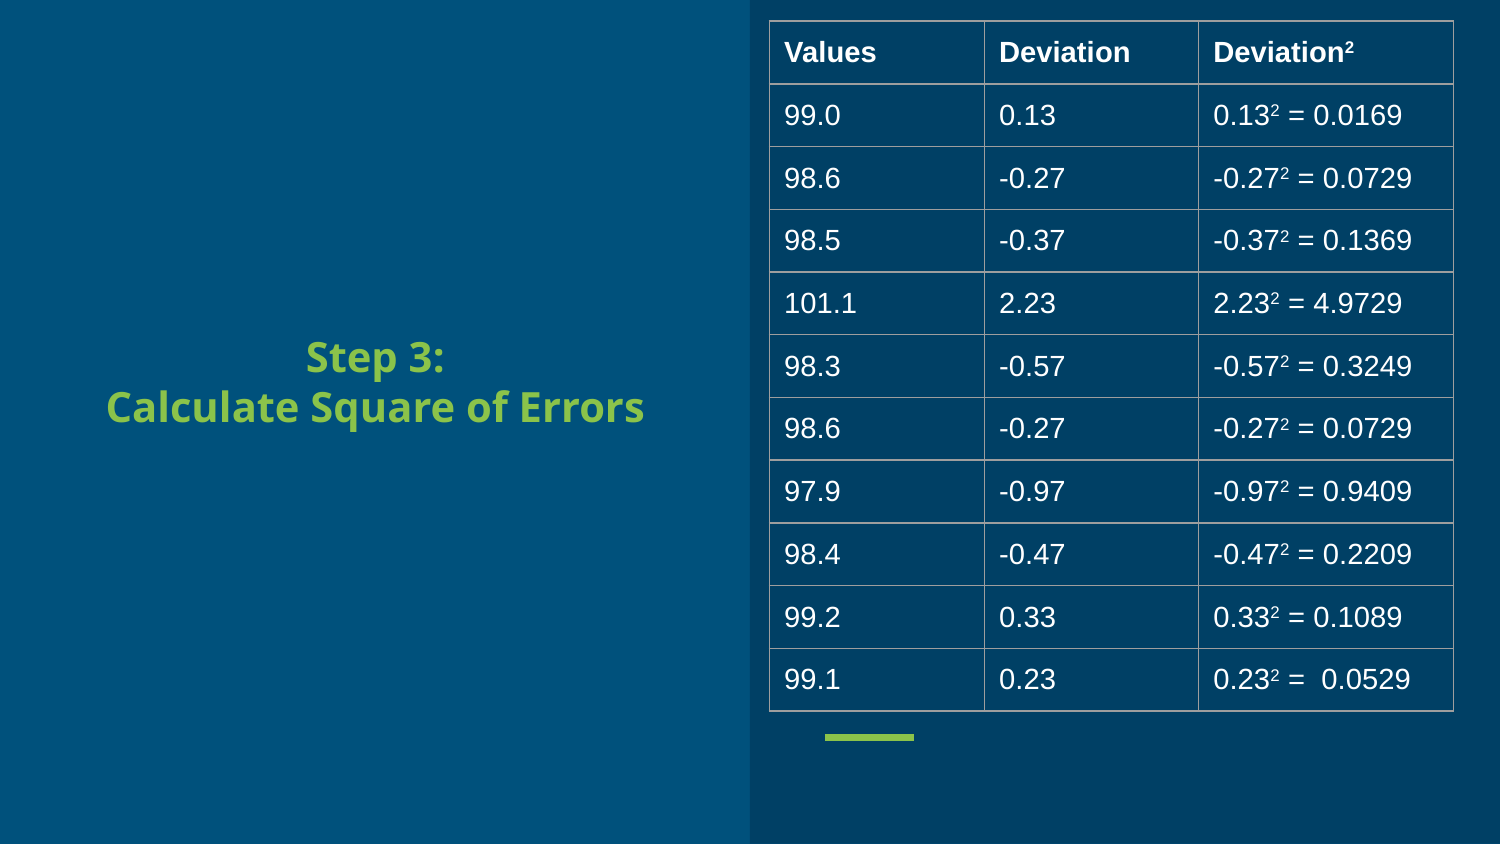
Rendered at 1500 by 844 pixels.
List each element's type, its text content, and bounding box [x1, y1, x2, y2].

table_cell 0.33 [985, 586, 1198, 648]
table_cell -0.272 = 0.0729 [1199, 398, 1453, 459]
table_cell 98.5 [770, 210, 984, 271]
table_cell 98.4 [770, 524, 984, 585]
table_cell -0.37 [985, 210, 1198, 271]
table_cell -0.57 [985, 335, 1198, 397]
table_cell 98.3 [770, 335, 984, 397]
table_cell 2.232 = 4.9729 [1199, 273, 1453, 334]
table_header Deviation [985, 22, 1198, 83]
table_cell 0.23 [985, 649, 1198, 710]
table_cell 97.9 [770, 461, 984, 522]
title Step 3: Calculate Square of Errors [43, 305, 708, 446]
table_cell 0.332 = 0.1089 [1199, 586, 1453, 648]
table_cell -0.472 = 0.2209 [1199, 524, 1453, 585]
table_cell 98.6 [770, 147, 984, 209]
table_cell -0.572 = 0.3249 [1199, 335, 1453, 397]
table_cell -0.47 [985, 524, 1198, 585]
table_cell 2.23 [985, 273, 1198, 334]
table_cell 99.0 [770, 85, 984, 146]
table_cell 101.1 [770, 273, 984, 334]
table_cell 99.2 [770, 586, 984, 648]
table_cell -0.27 [985, 147, 1198, 209]
table_cell 99.1 [770, 649, 984, 710]
table_cell 0.13 [985, 85, 1198, 146]
table_cell 0.132 = 0.0169 [1199, 85, 1453, 146]
table_cell -0.97 [985, 461, 1198, 522]
table_cell 0.232 = 0.0529 [1199, 649, 1453, 710]
table_cell -0.272 = 0.0729 [1199, 147, 1453, 209]
table_header Values [770, 22, 984, 83]
table_cell -0.372 = 0.1369 [1199, 210, 1453, 271]
table_header Deviation2 [1199, 22, 1453, 83]
table_cell 98.6 [770, 398, 984, 459]
table_cell -0.972 = 0.9409 [1199, 461, 1453, 522]
table_cell -0.27 [985, 398, 1198, 459]
